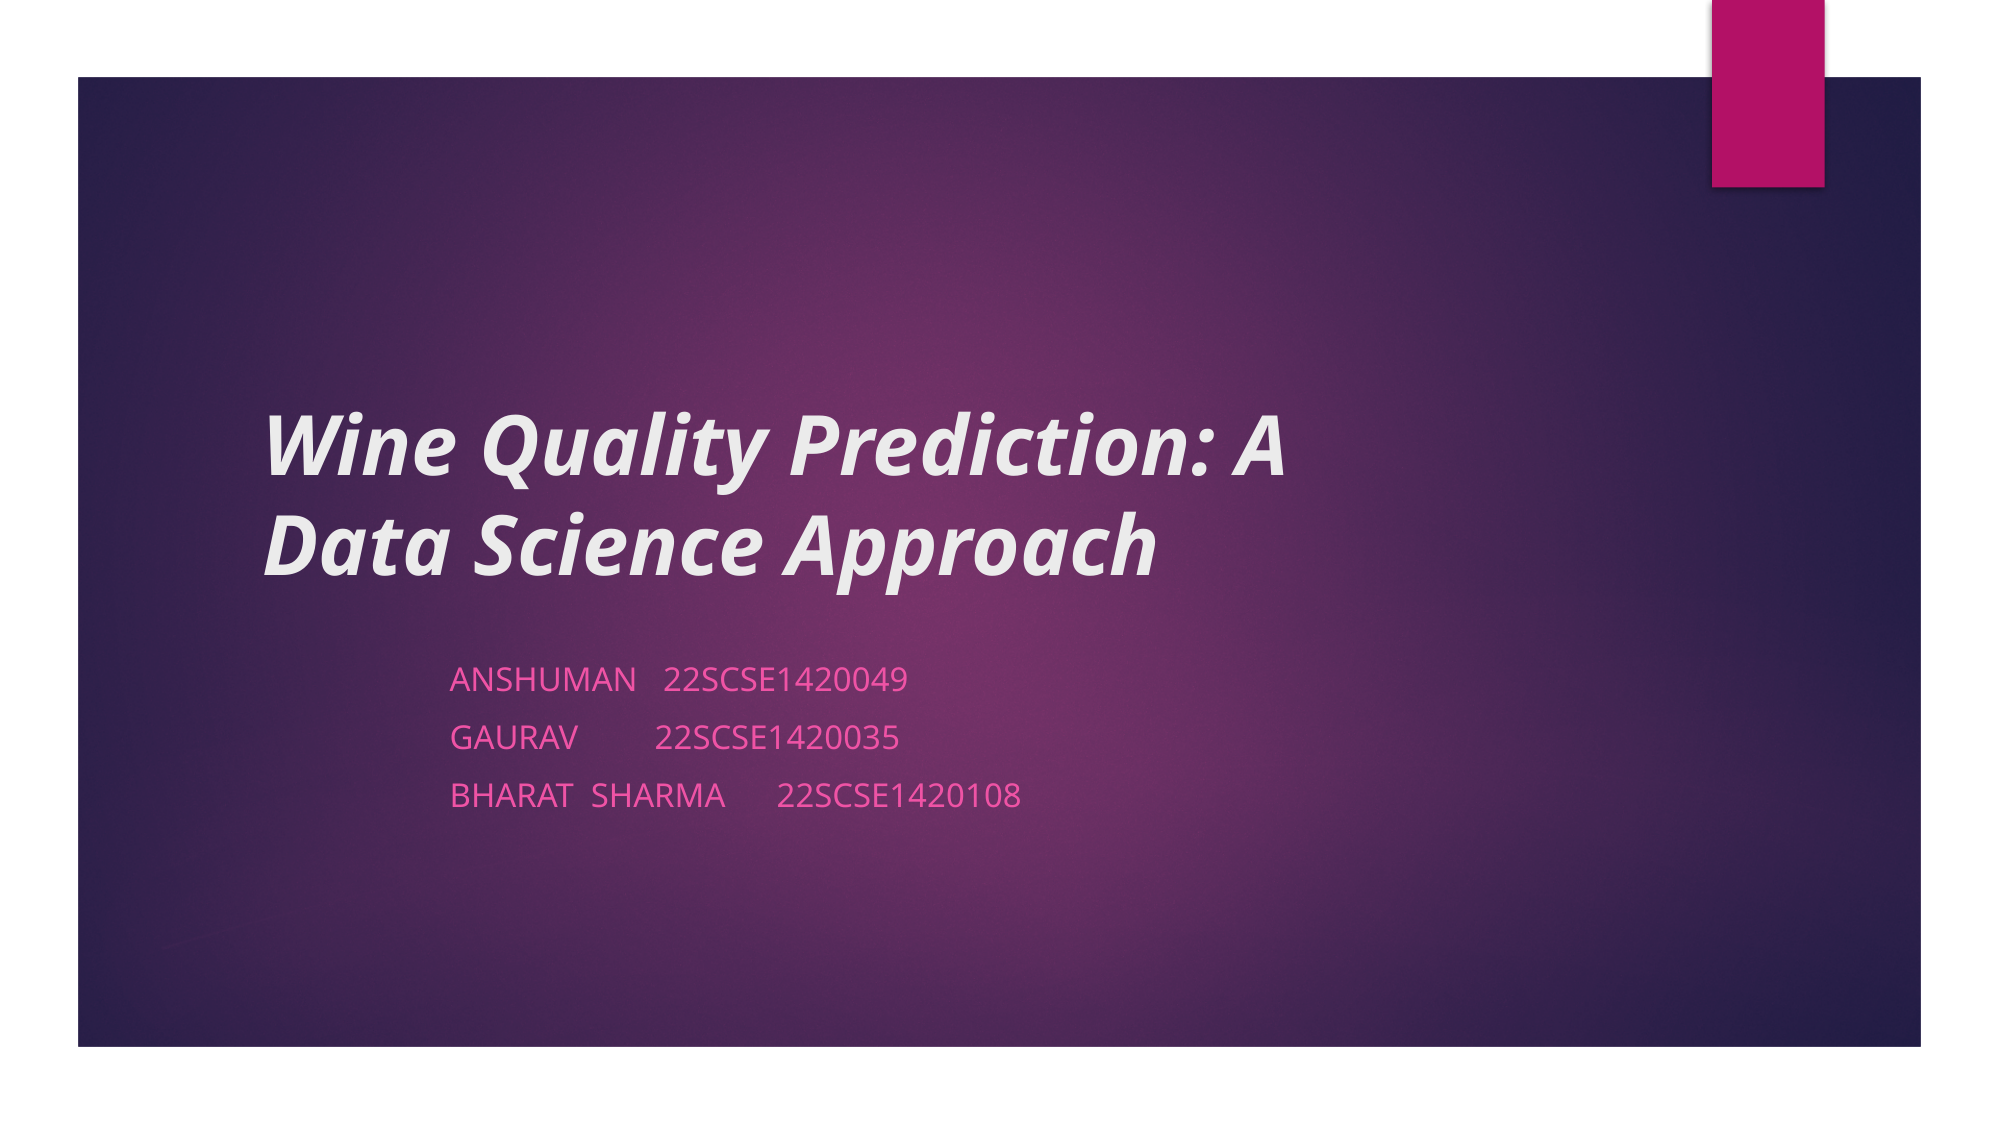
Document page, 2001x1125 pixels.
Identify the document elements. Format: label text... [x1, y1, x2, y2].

subtitle Anshuman 22scse1420049 Gaurav 22scse1420035 Bharat Sharma 22scse1420108 [434, 651, 1566, 822]
title Wine Quality Prediction: A Data Science Approach [247, 394, 1461, 600]
